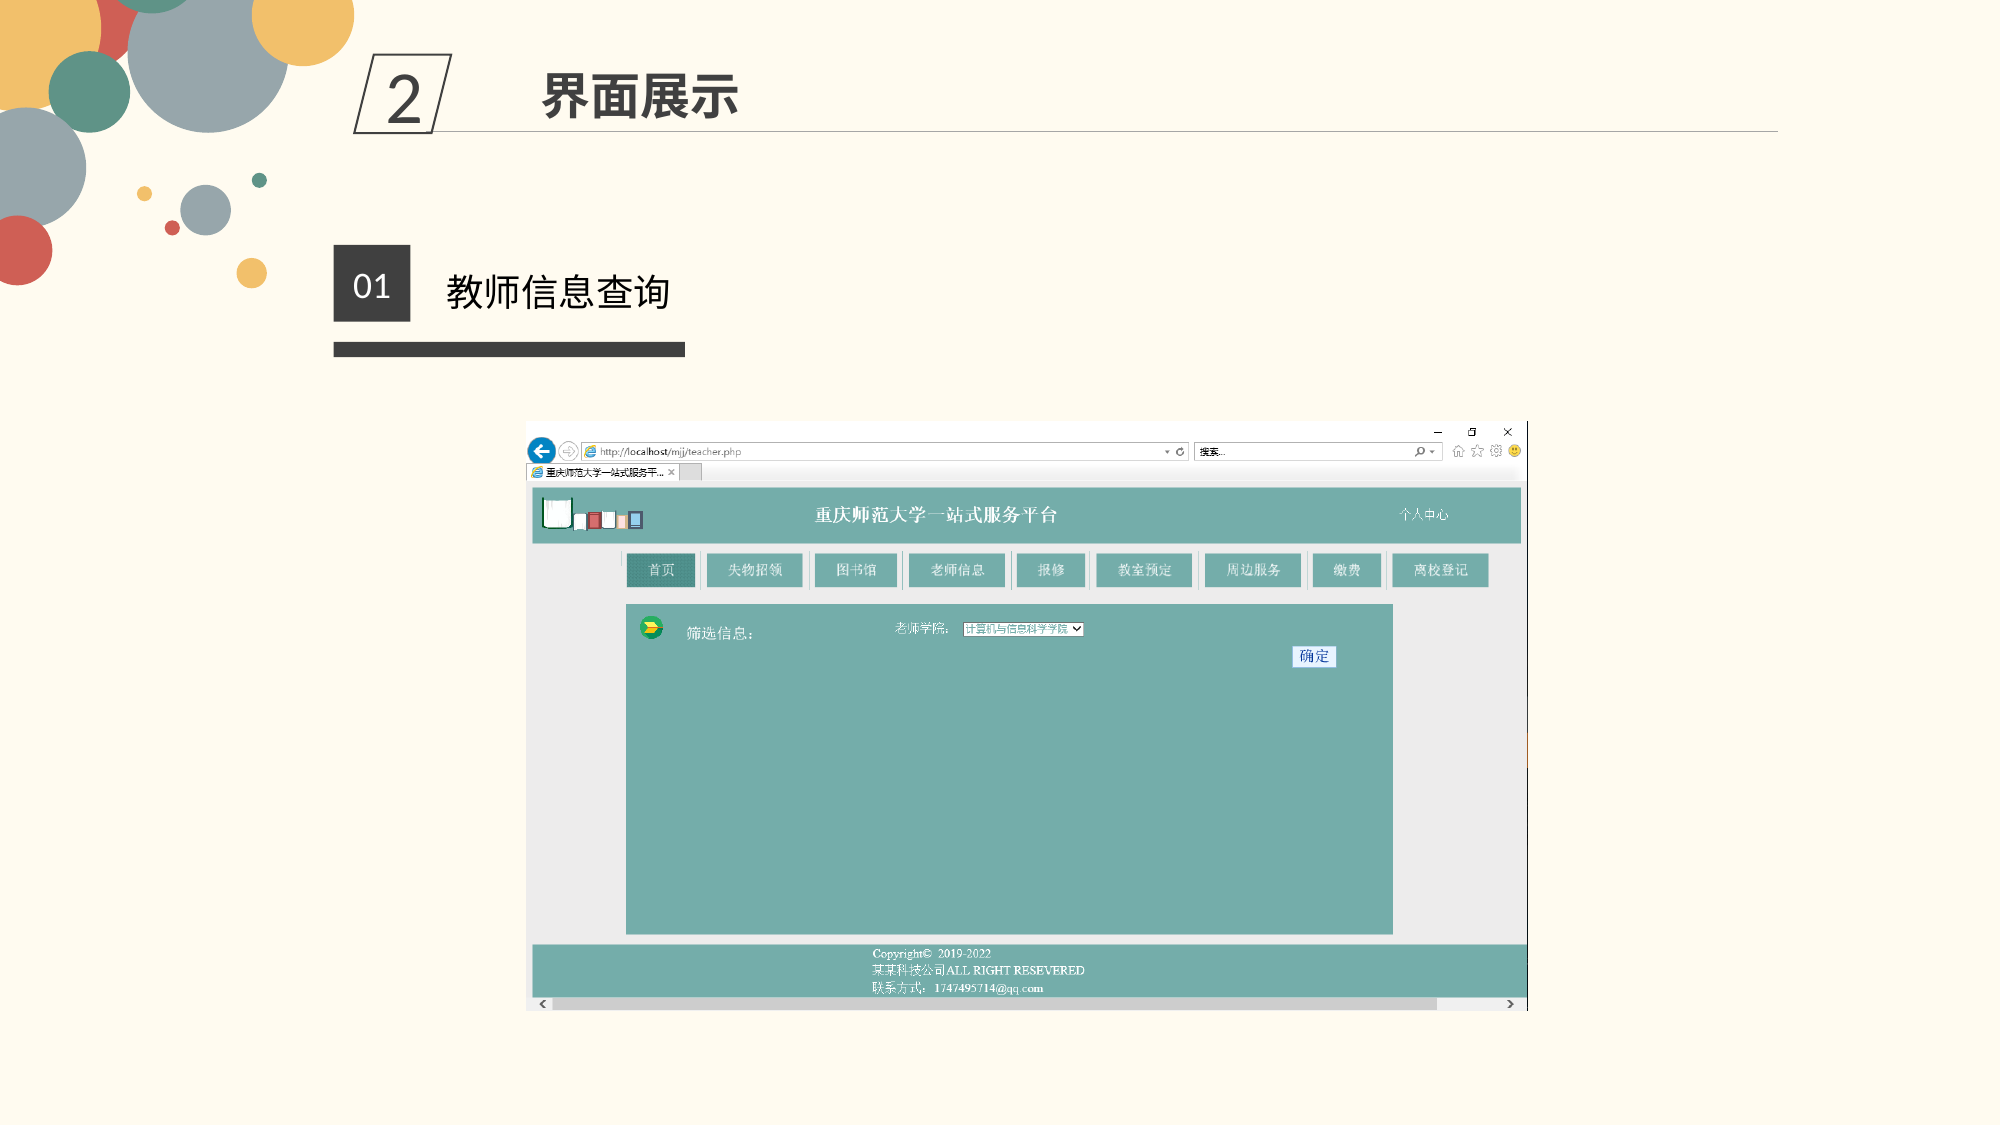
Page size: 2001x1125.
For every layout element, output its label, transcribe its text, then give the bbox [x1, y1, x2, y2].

text_box 01 [333, 244, 411, 323]
picture [526, 421, 1529, 1011]
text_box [0, 0, 355, 289]
text_box 界面展示 [526, 57, 1296, 131]
text_box 教师信息查询 [431, 261, 710, 322]
text_box 2 [355, 53, 453, 135]
text_box [333, 341, 686, 358]
